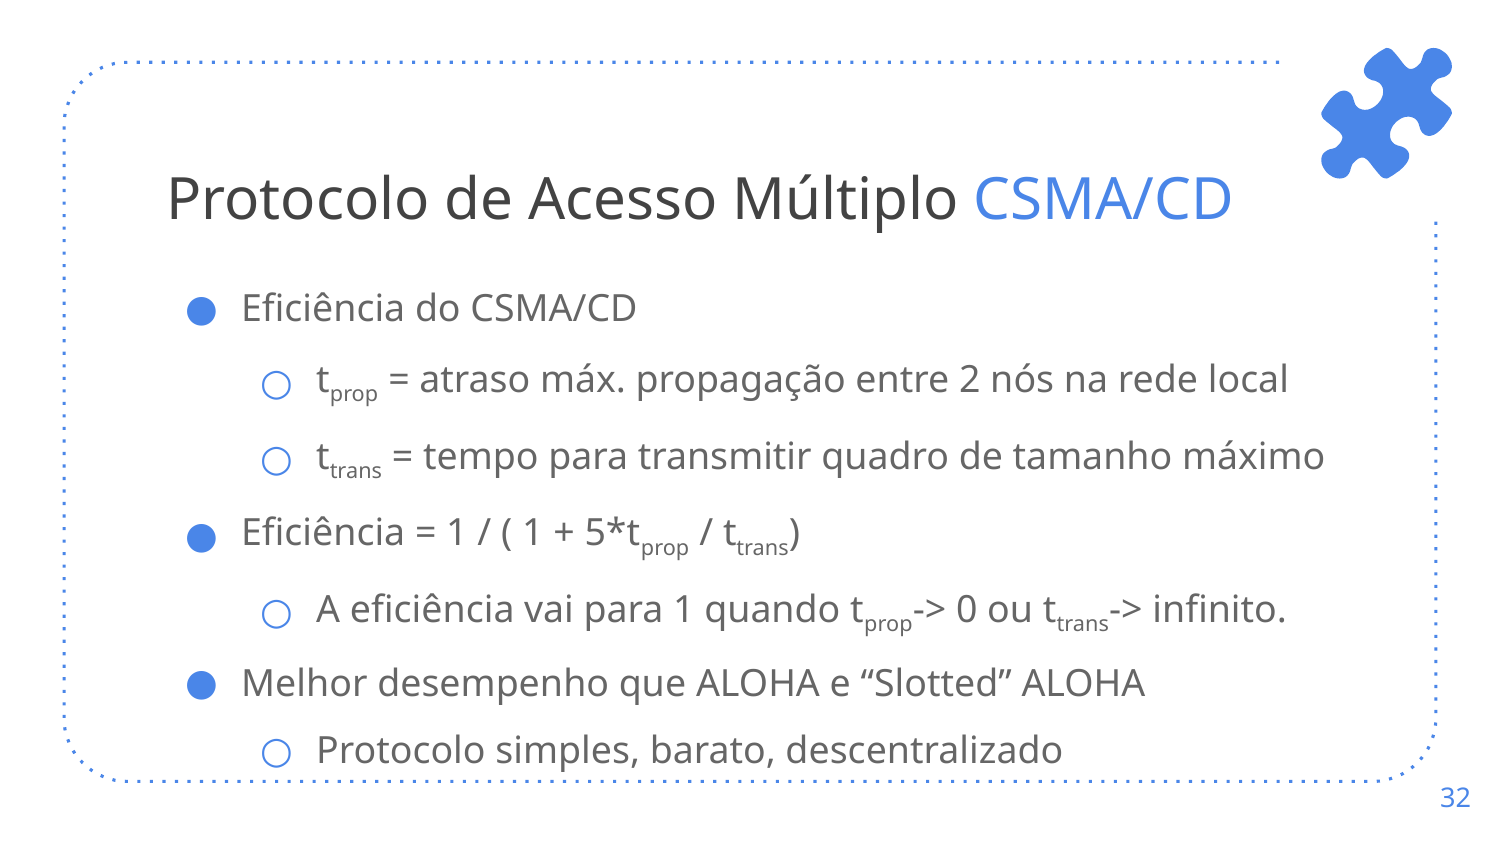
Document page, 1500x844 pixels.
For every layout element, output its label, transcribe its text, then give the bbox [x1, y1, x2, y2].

text_box [1321, 47, 1452, 179]
title Protocolo de Acesso Múltiplo CSMA/CD [151, 146, 1322, 246]
list Eficiência do CSMA/CD tprop = atraso máx. propagação entre 2 nós na rede local ttrans = tempo para transmitir quadro de tamanho máximo Eficiência = 1 / ( 1 + 5*tprop / ttrans) A eficiência vai para 1 quando tprop-> 0 ou ttrans-> infinito. Melhor desempenho que ALOHA e “Slotted” ALOHA Protocolo simples, barato, descentralizado [151, 246, 1400, 635]
slide_number ‹#› [1411, 753, 1500, 844]
